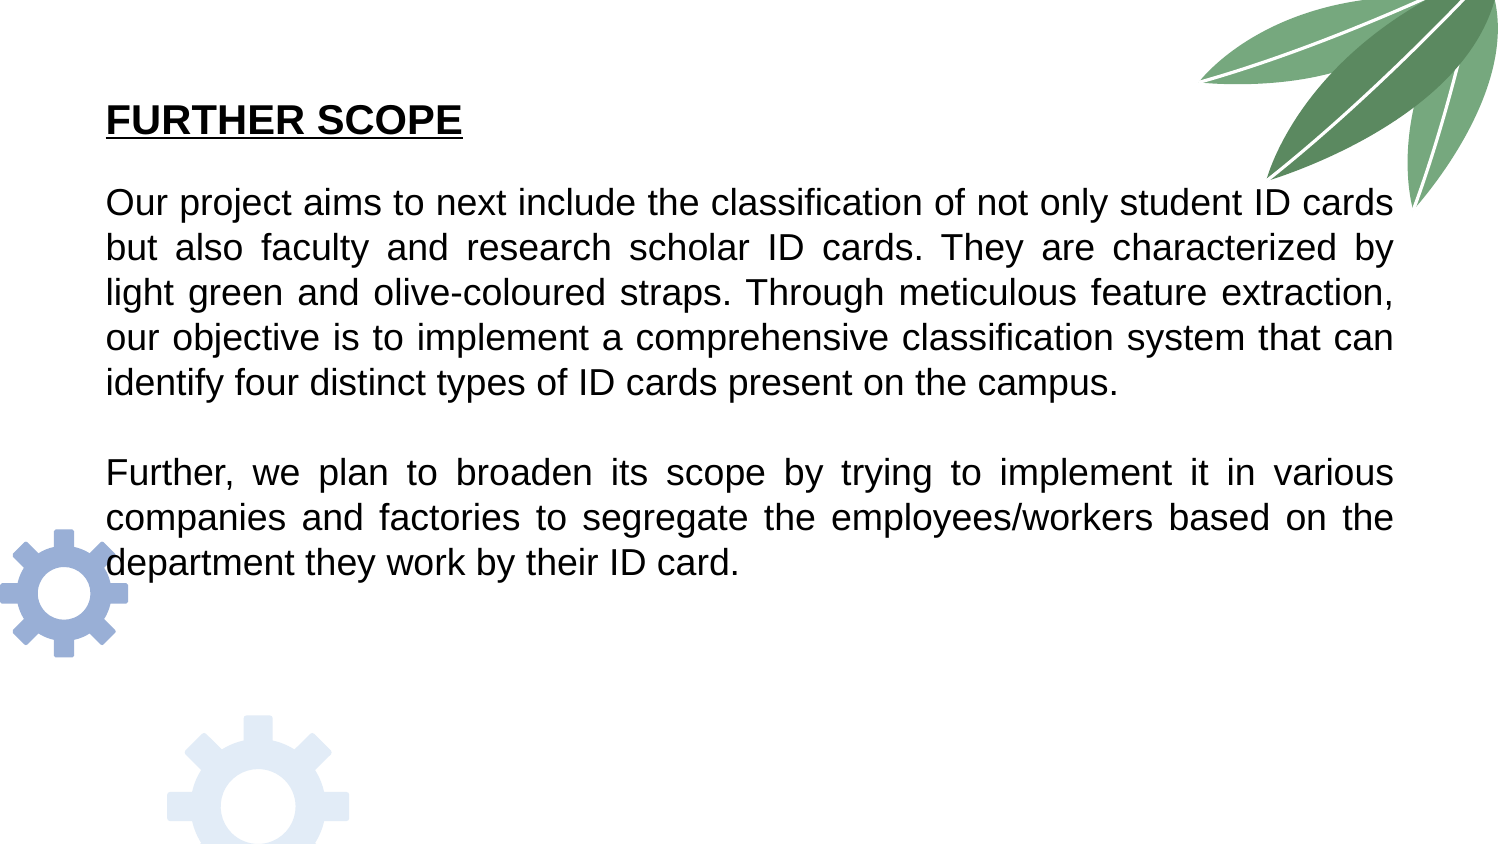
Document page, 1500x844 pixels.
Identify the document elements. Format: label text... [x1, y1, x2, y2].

text_box FURTHER SCOPE Our project aims to next include the classification of not only student ID cards but also faculty and research scholar ID cards. They are characterized by light green and olive-coloured straps. Through meticulous feature extraction, our objective is to implement a comprehensive classification system that can identify four distinct types of ID cards present on the campus. Further, we plan to broaden its scope by trying to implement it in various companies and factories to segregate the employees/workers based on the department they work by their ID card. [90, 85, 1410, 660]
